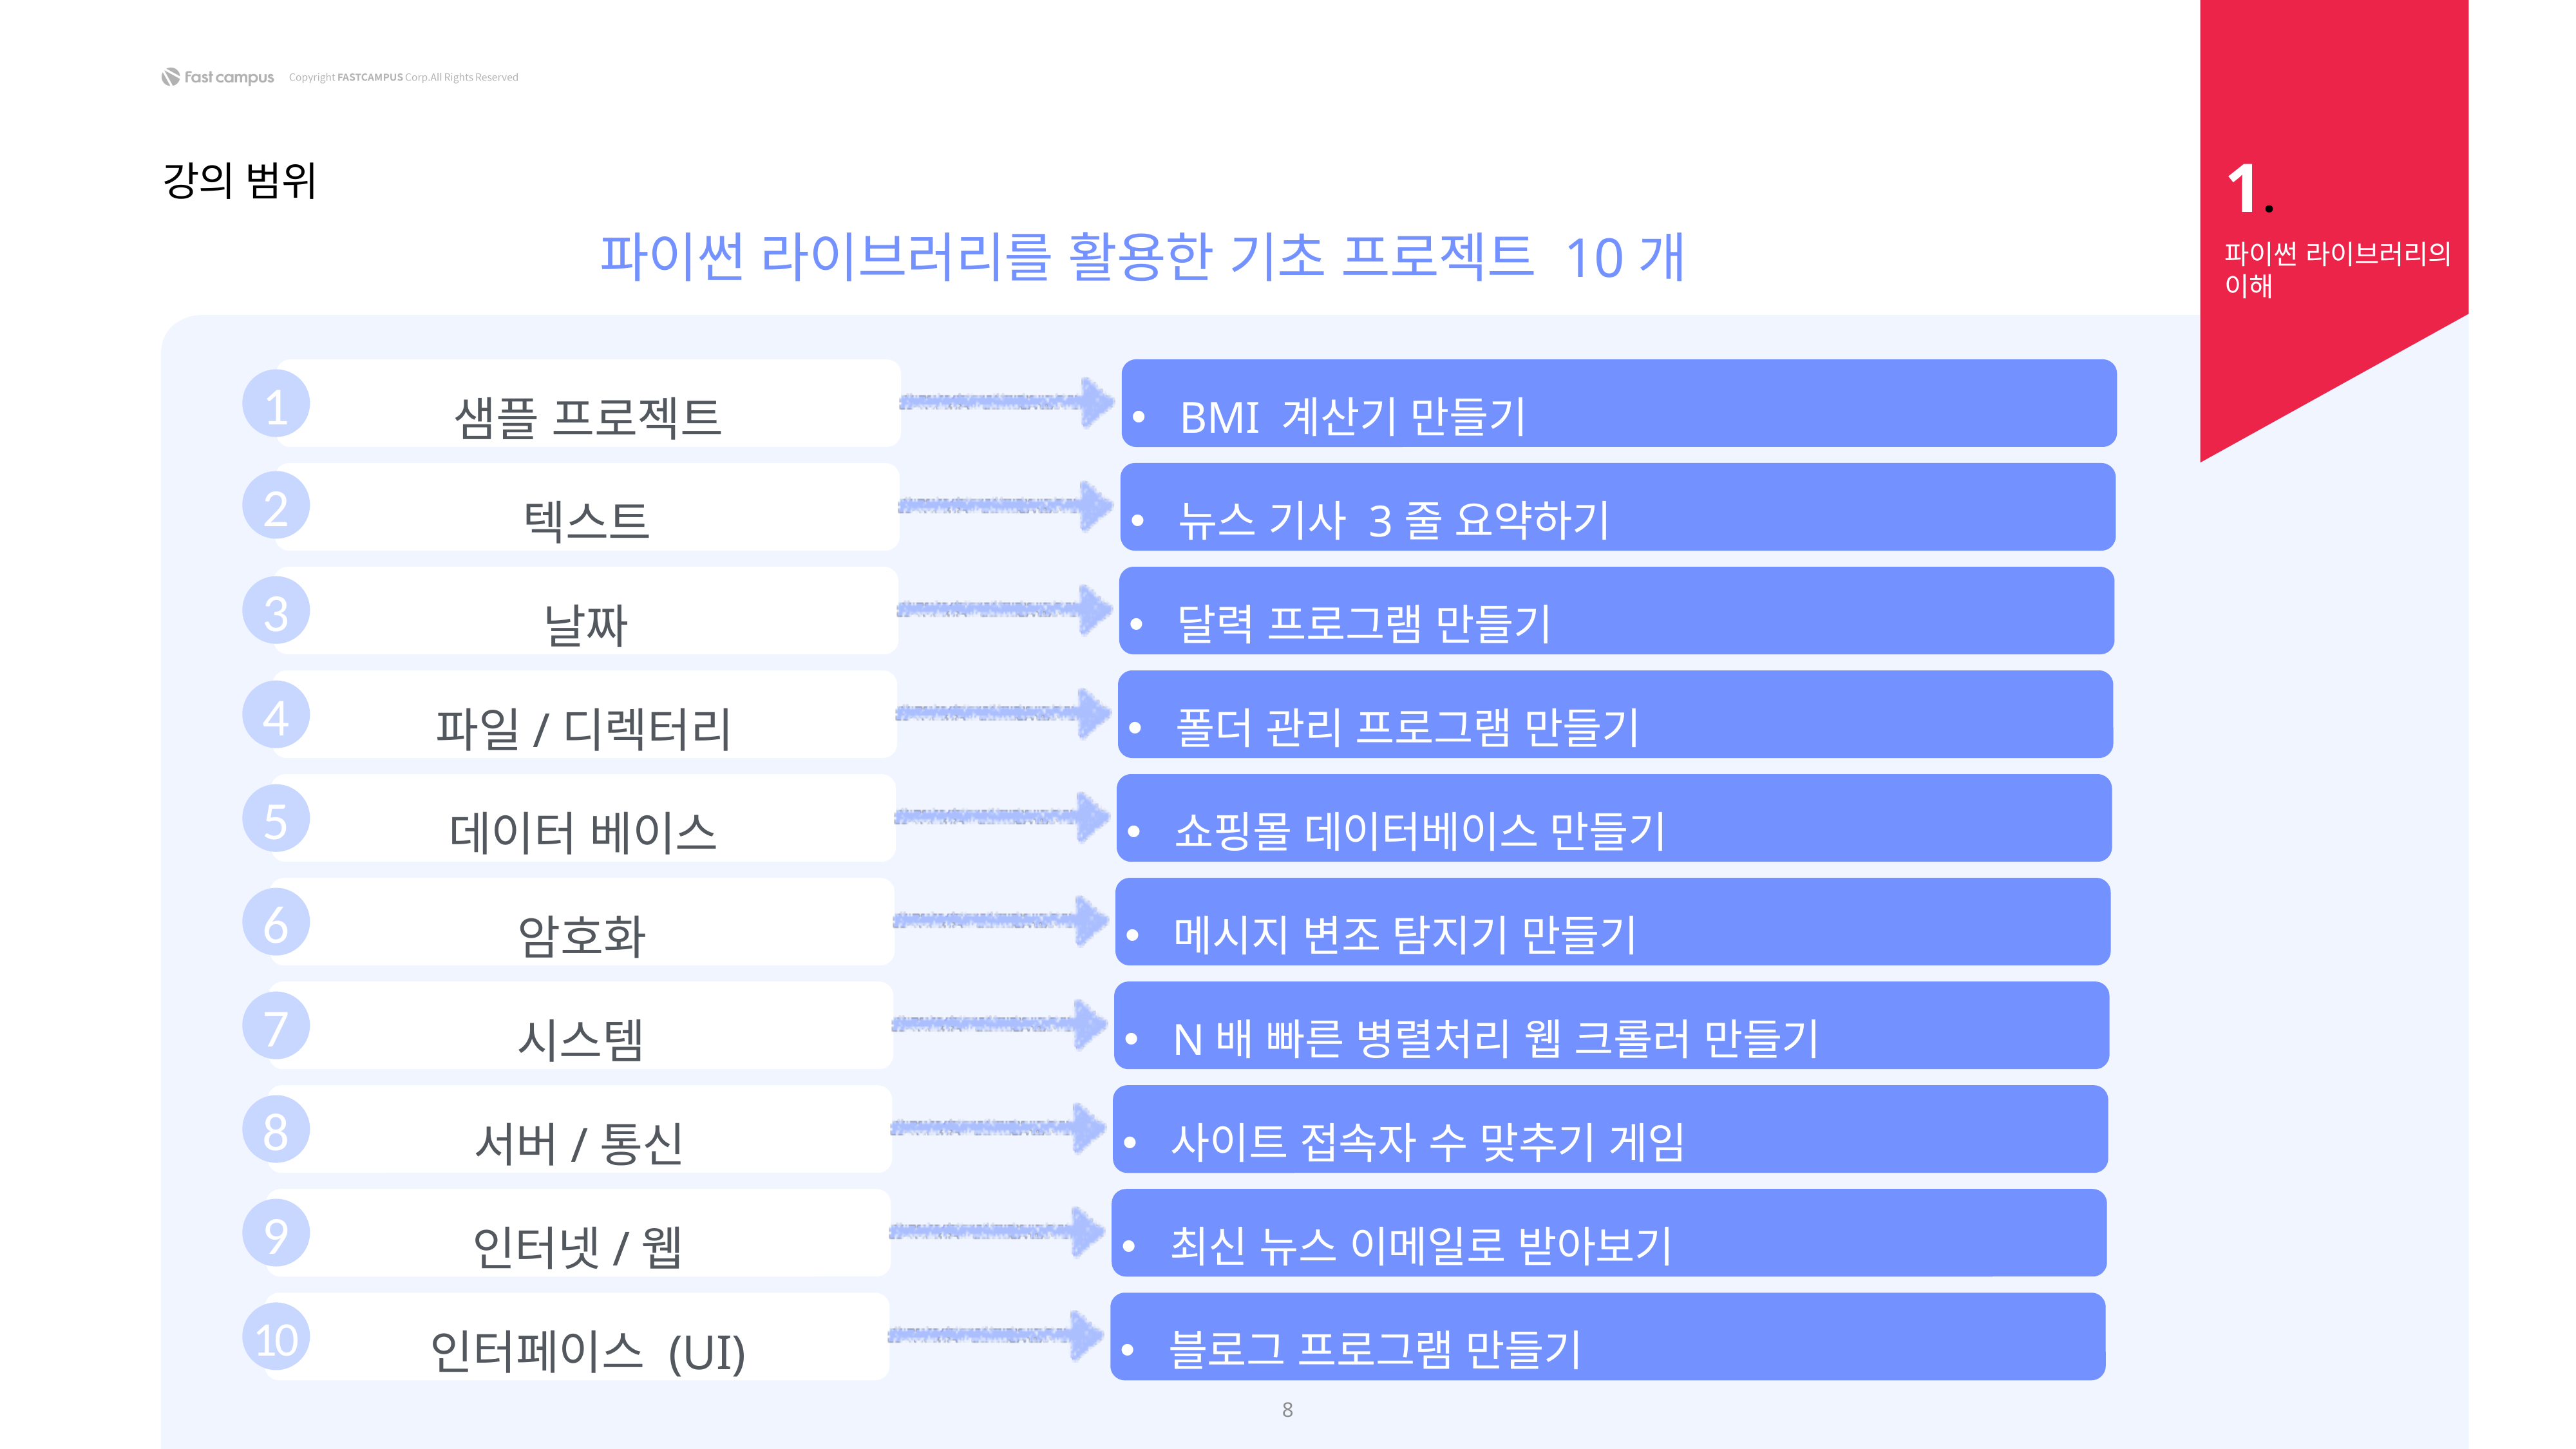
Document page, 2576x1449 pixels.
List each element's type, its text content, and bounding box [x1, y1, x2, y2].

text_box 파이썬 라이브러리의 이해 [2200, 232, 2469, 308]
slide_number 8 [998, 1381, 1578, 1449]
picture [0, 0, 2576, 1449]
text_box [242, 359, 2117, 1381]
text_box 강의 범위 [160, 154, 631, 205]
text_box 파이썬 라이브러리를 활용한 기초 프로젝트 10개 [557, 222, 1729, 290]
text_box 1. [2200, 148, 2469, 232]
